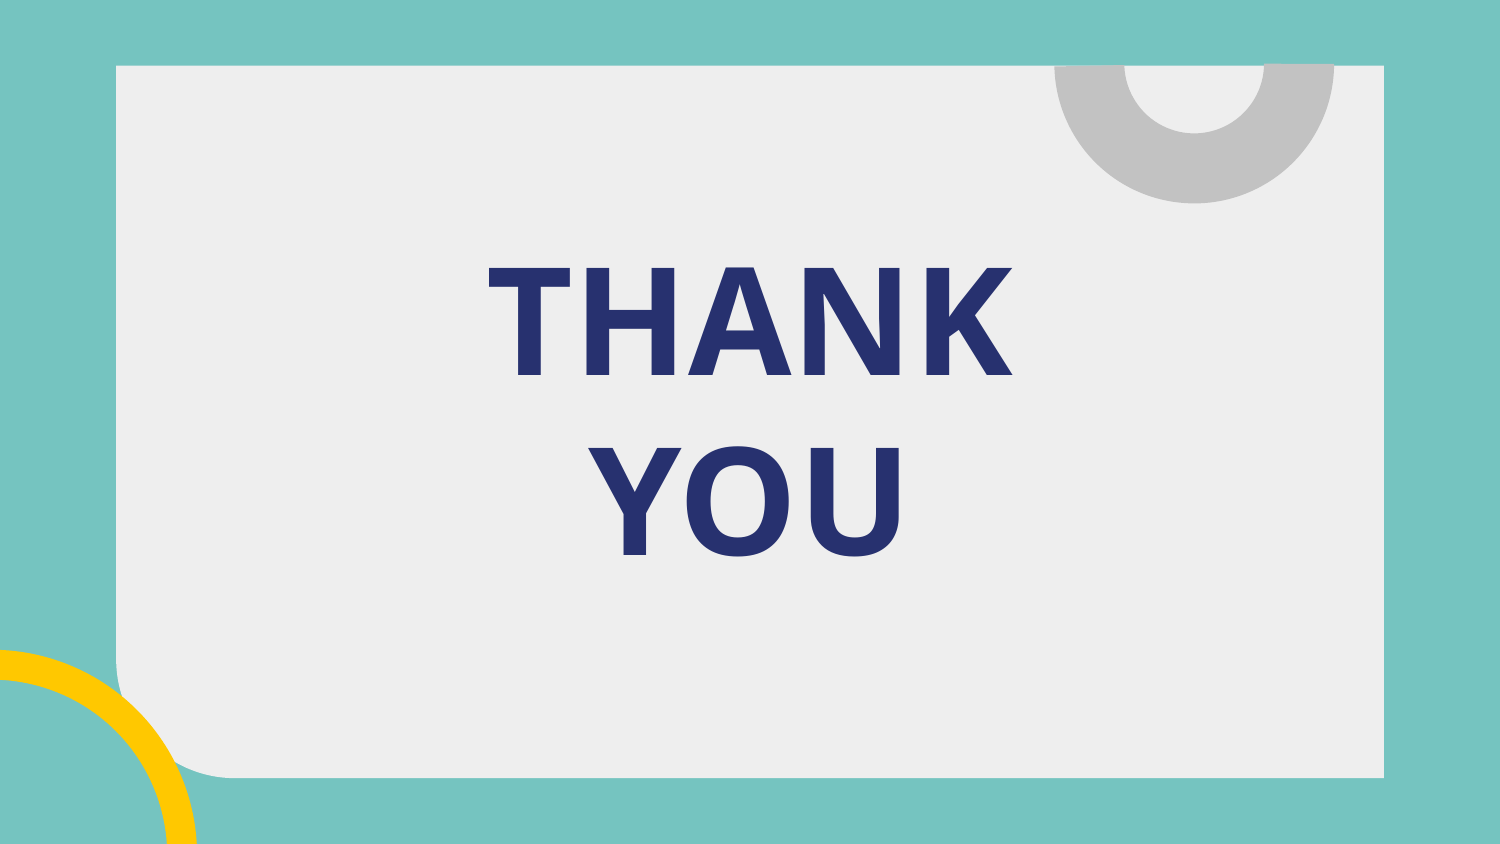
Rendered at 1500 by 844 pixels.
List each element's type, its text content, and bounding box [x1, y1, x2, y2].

title THANK YOU [191, 191, 1309, 621]
